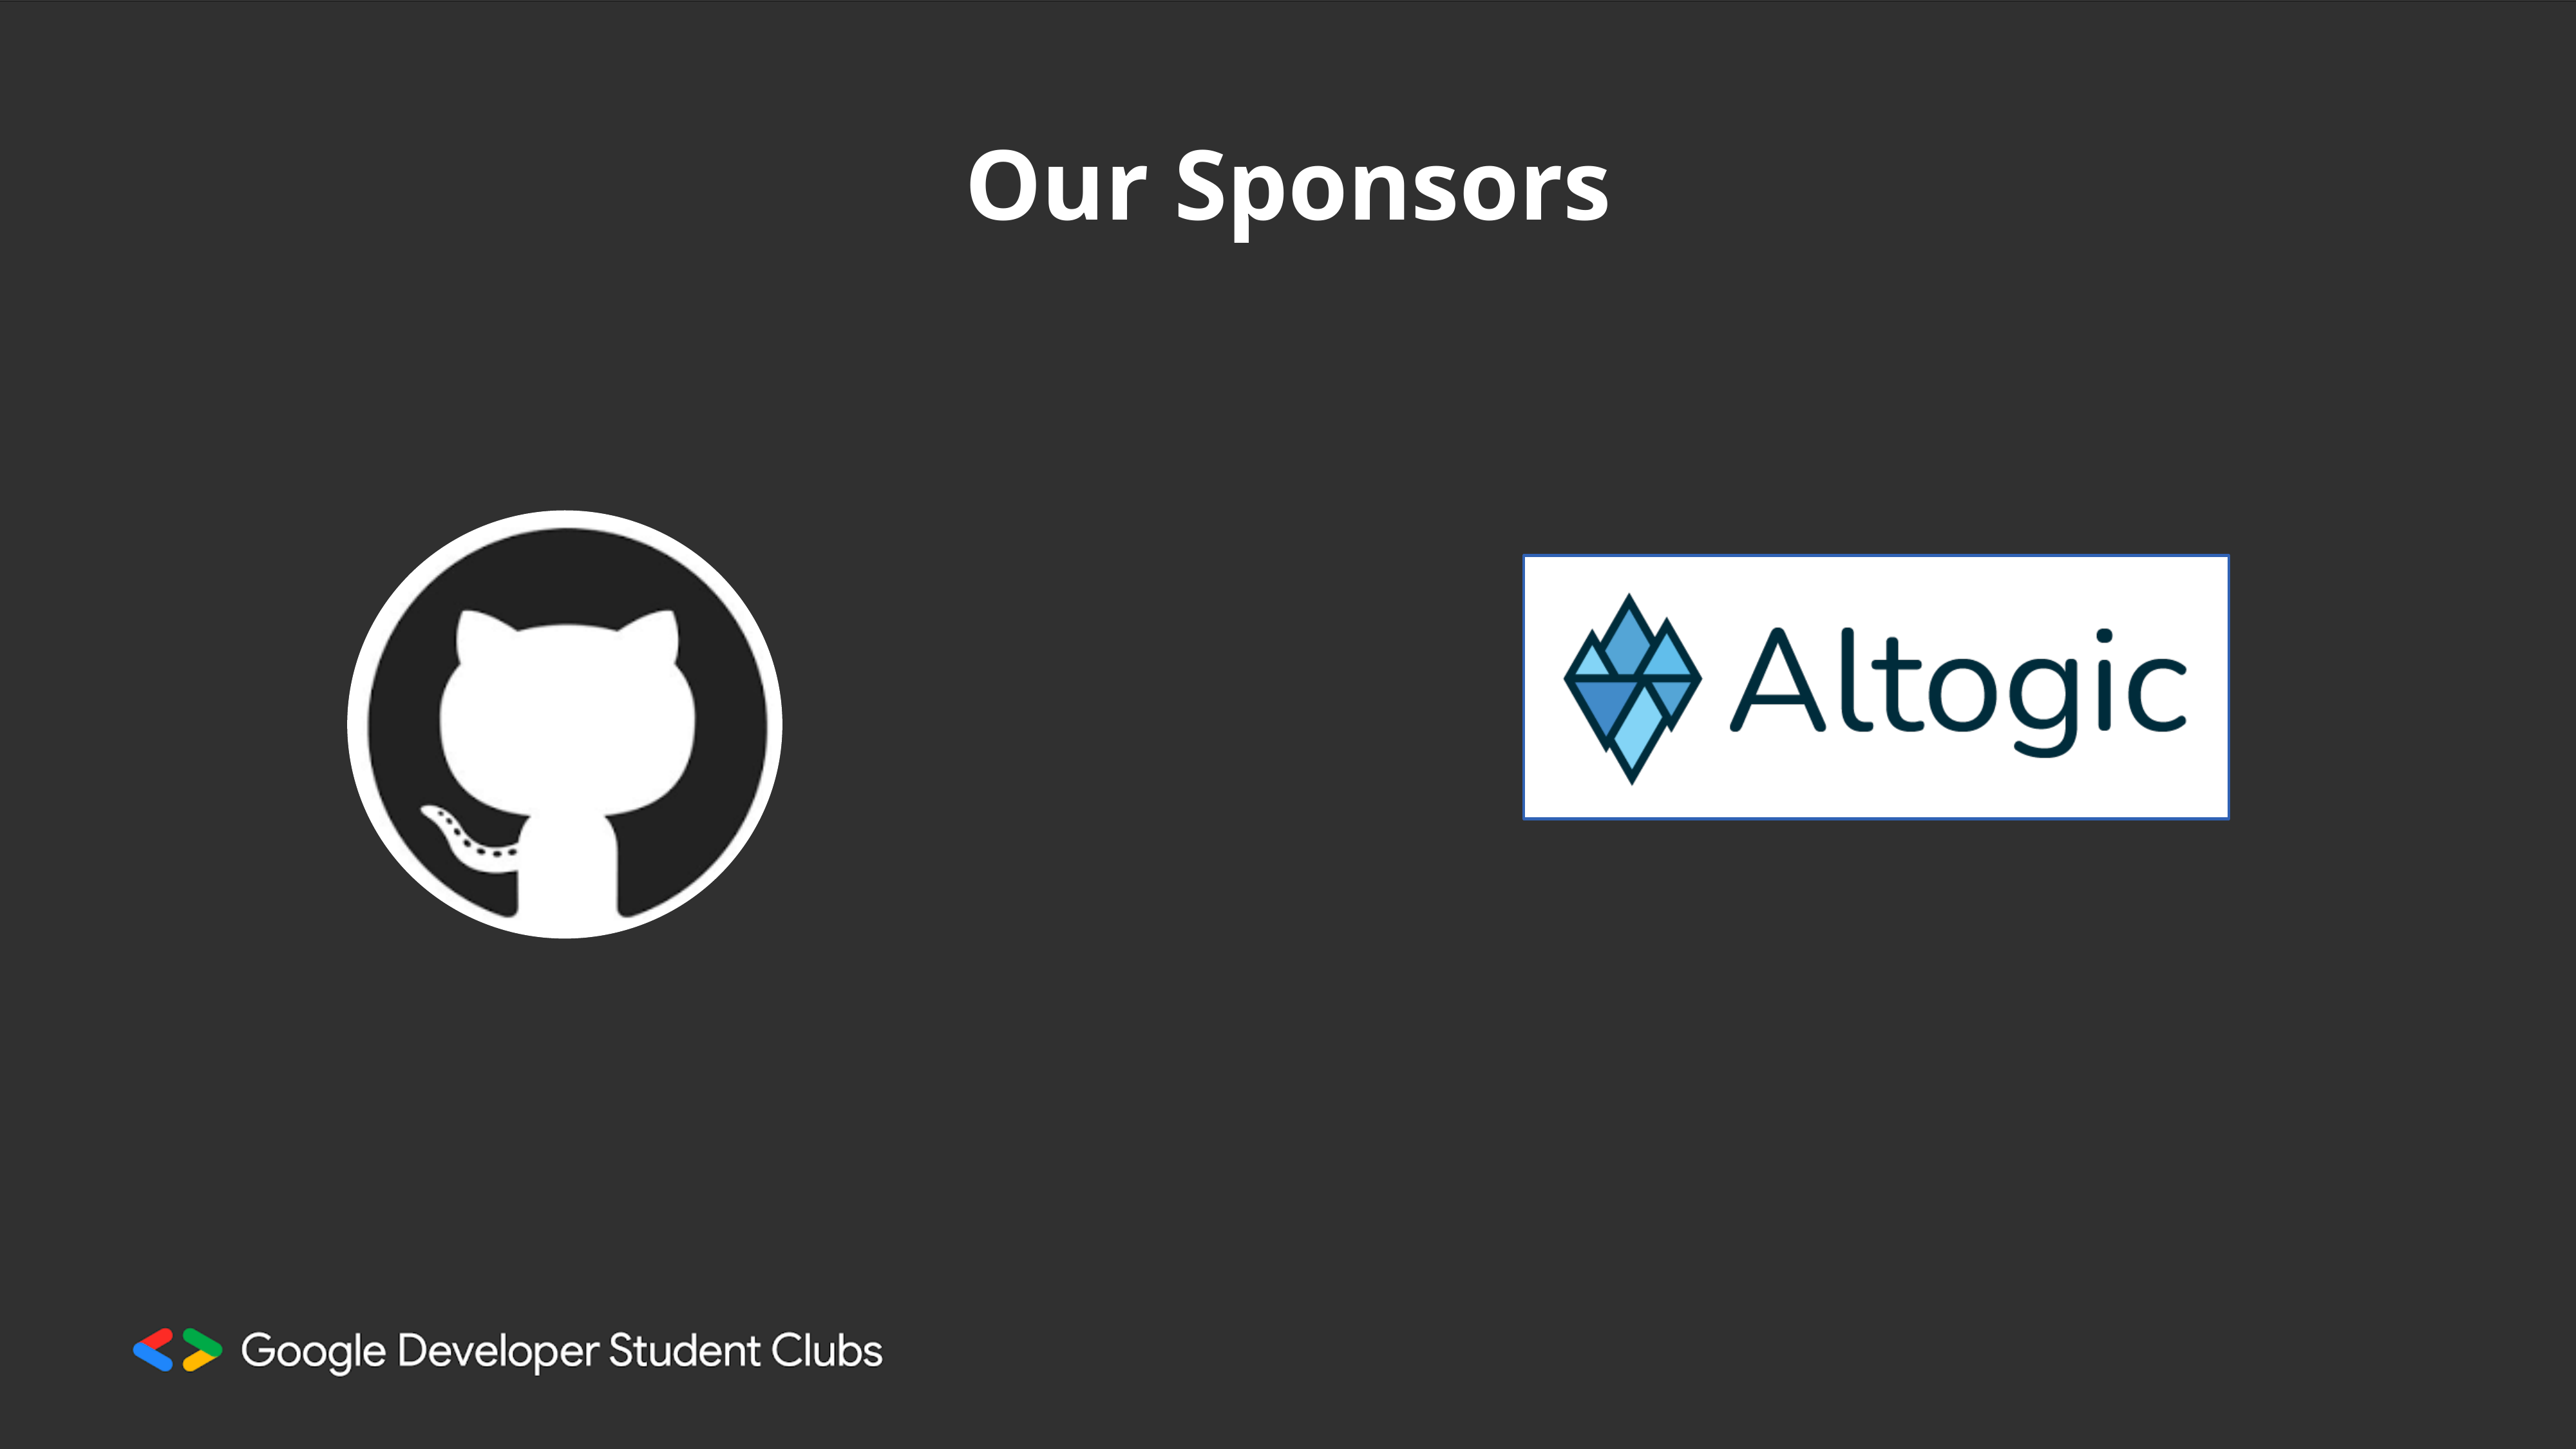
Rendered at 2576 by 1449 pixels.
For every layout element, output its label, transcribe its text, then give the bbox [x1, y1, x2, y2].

text_box [1522, 554, 2230, 558]
text_box Our Sponsors [734, 118, 1842, 244]
picture [0, 0, 2576, 1449]
